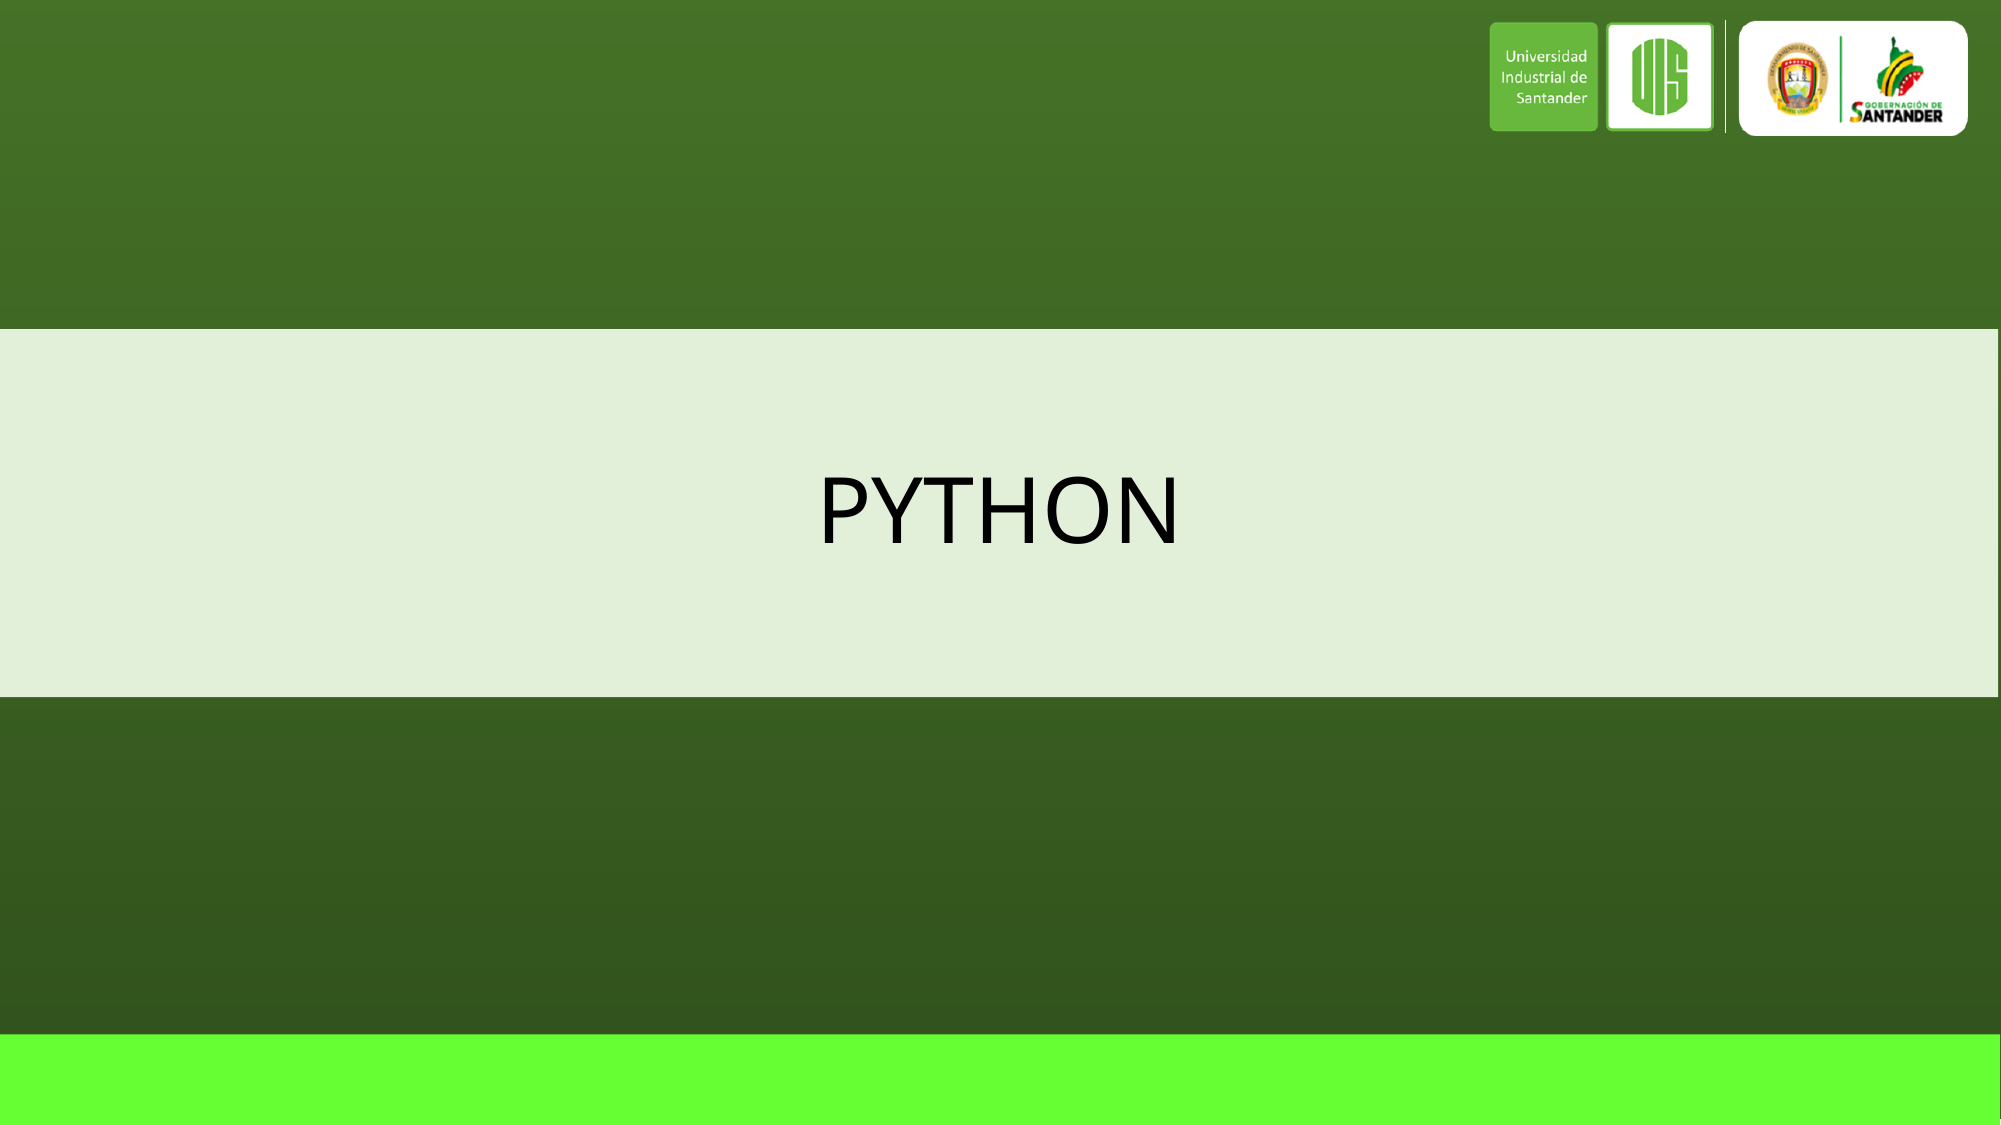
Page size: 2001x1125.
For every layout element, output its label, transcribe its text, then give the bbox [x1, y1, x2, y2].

title PYTHON [249, 355, 1750, 672]
picture [1736, 19, 1969, 137]
picture [1488, 20, 1715, 132]
